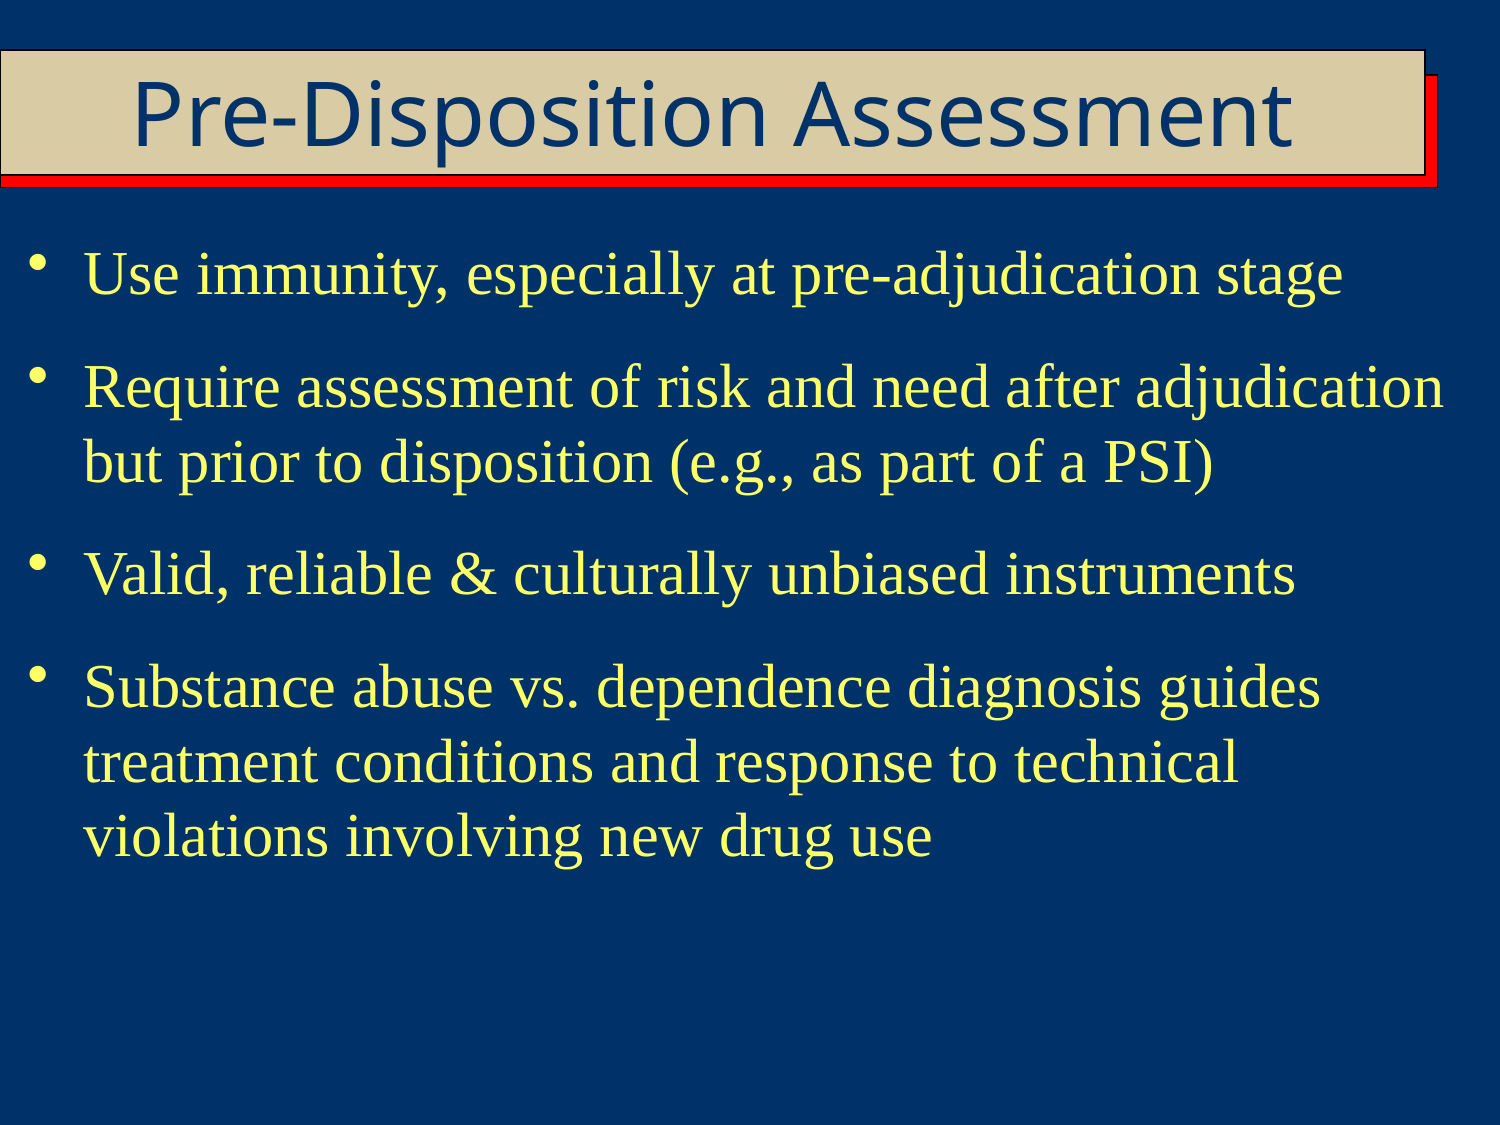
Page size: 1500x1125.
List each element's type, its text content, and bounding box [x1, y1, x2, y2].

text_box [0, 173, 1438, 188]
text_box Use immunity, especially at pre-adjudication stage Require assessment of risk and need after adjudication but prior to disposition (e.g., as part of a PSI) Valid, reliable & culturally unbiased instruments Substance abuse vs. dependence diagnosis guides treatment conditions and response to technical violations involving new drug use [12, 224, 1500, 900]
text_box Pre-Disposition Assessment [0, 49, 1438, 173]
